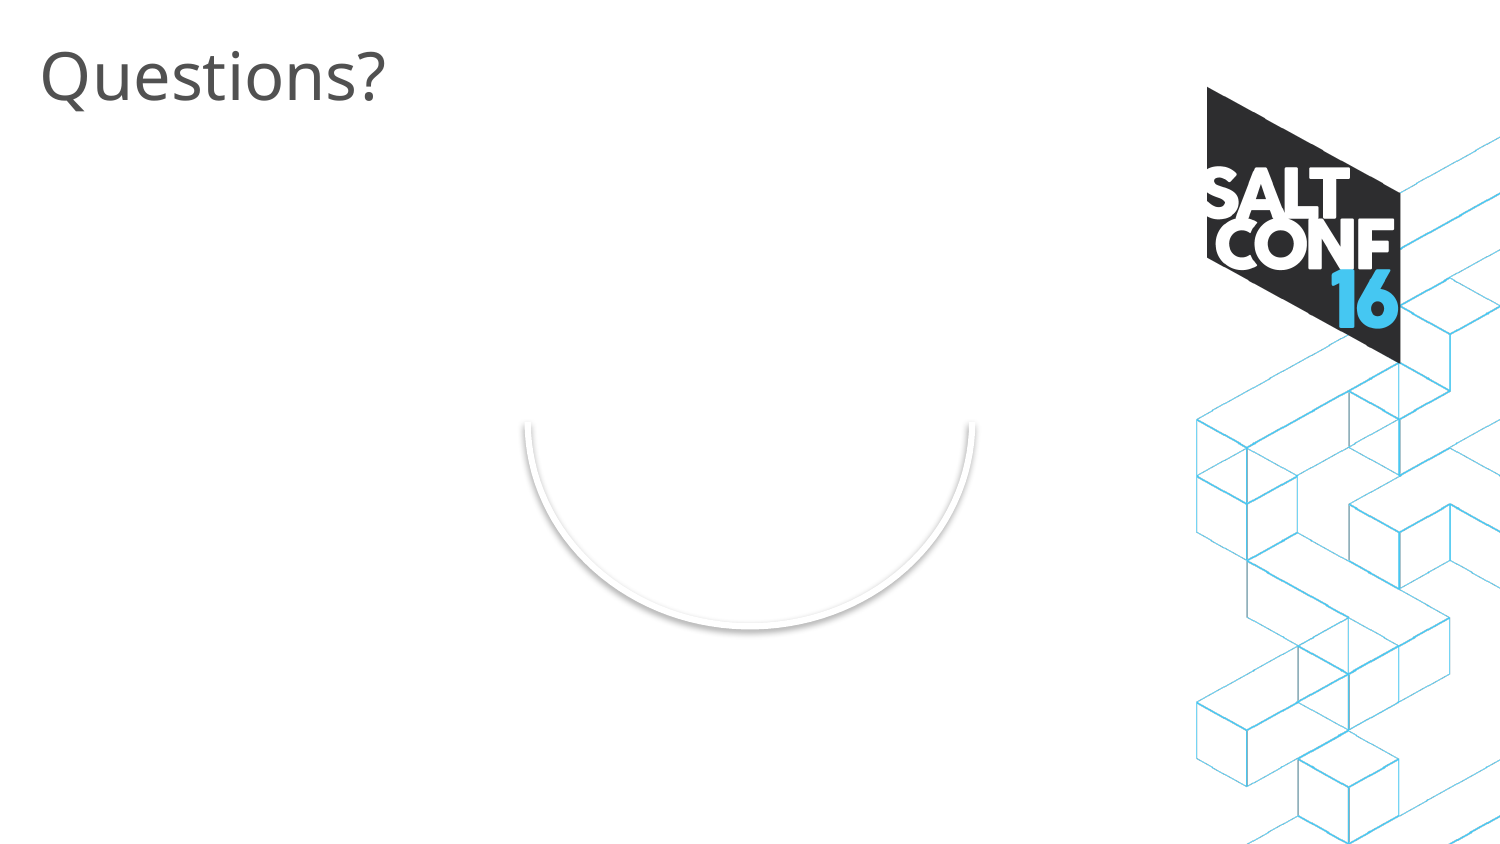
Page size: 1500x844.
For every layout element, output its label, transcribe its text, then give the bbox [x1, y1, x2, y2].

title Questions? [25, 19, 936, 161]
picture [1195, 85, 1500, 844]
text_box [524, 421, 976, 630]
